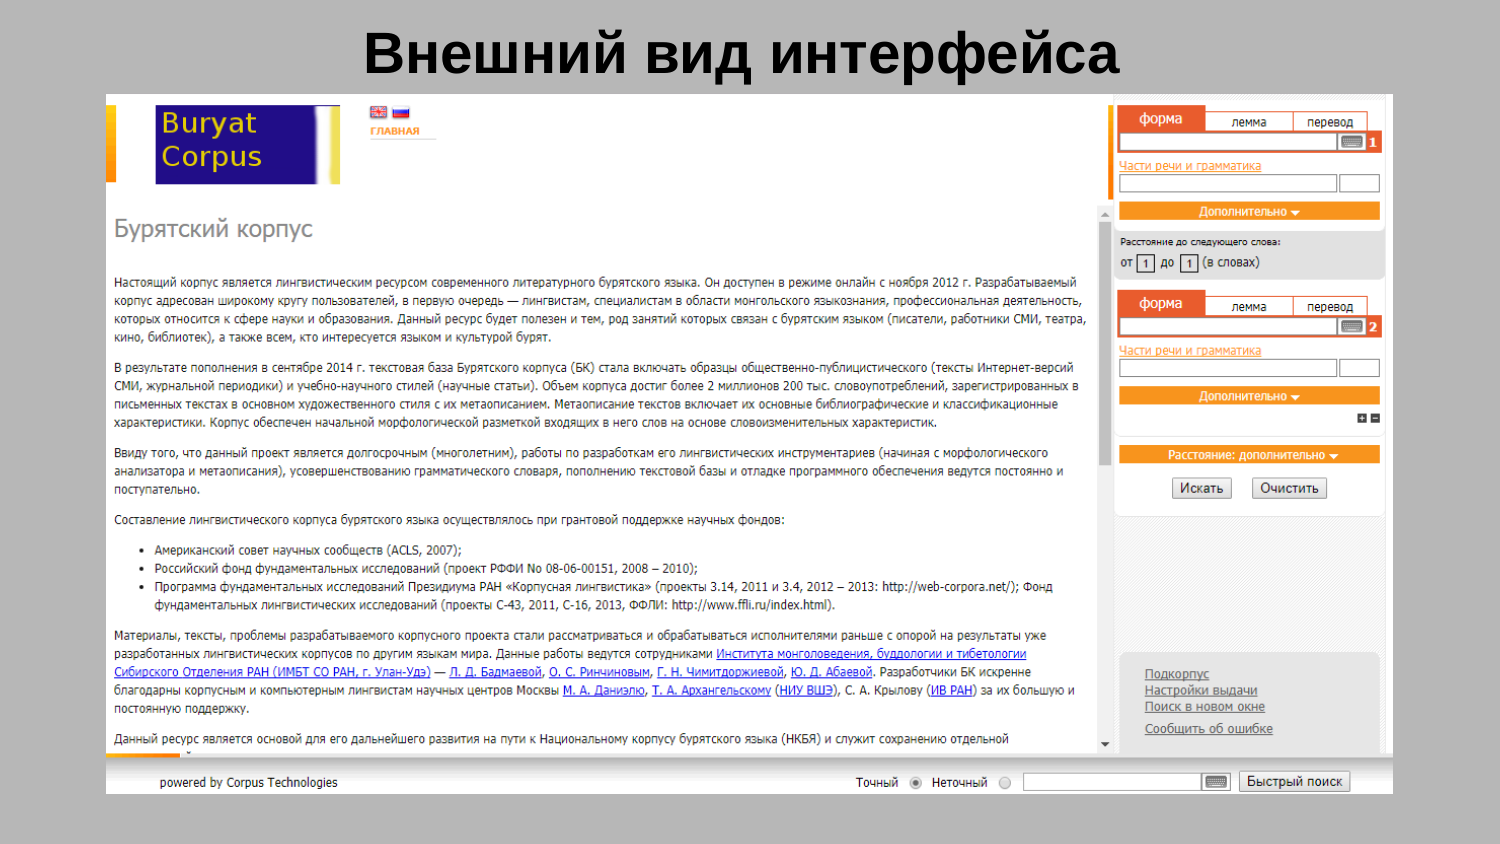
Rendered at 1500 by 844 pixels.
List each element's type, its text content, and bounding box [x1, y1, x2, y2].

picture [106, 93, 1394, 794]
title Внешний вид интерфейса [51, 0, 1449, 94]
